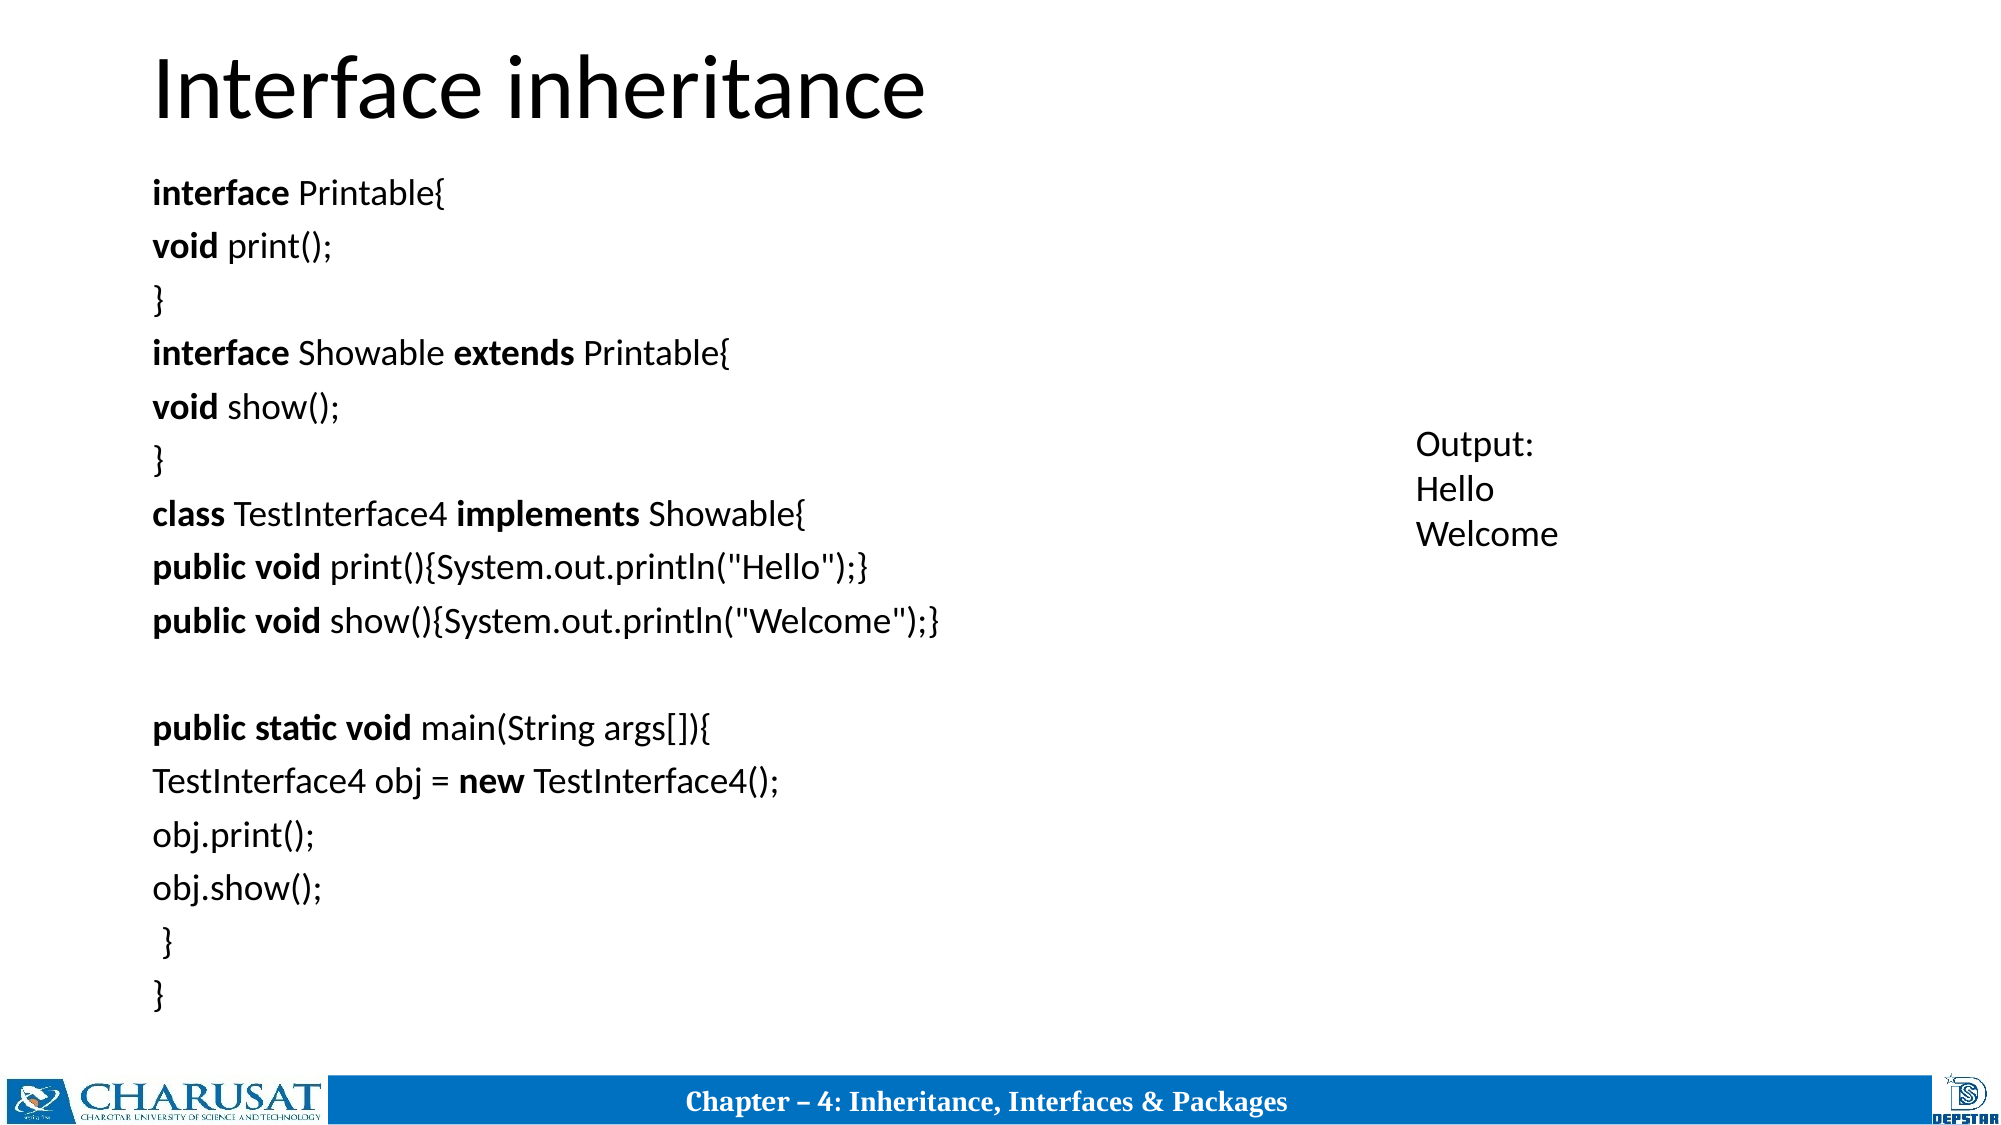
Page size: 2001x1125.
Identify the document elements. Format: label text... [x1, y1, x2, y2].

picture [1932, 1073, 1999, 1124]
title Interface inheritance [137, 31, 1863, 148]
picture [0, 1075, 328, 1125]
list interface Printable{ void print(); } interface Showable extends Printable{ void show(); } class TestInterface4 implements Showable{ public void print(){System.out.println("Hello");} public void show(){System.out.println("Welcome");} public static void main(String args[]){ TestInterface4 obj = new TestInterface4(); obj.print(); obj.show(); } } [137, 165, 1863, 1032]
text_box Output: Hello Welcome [1400, 410, 1576, 561]
